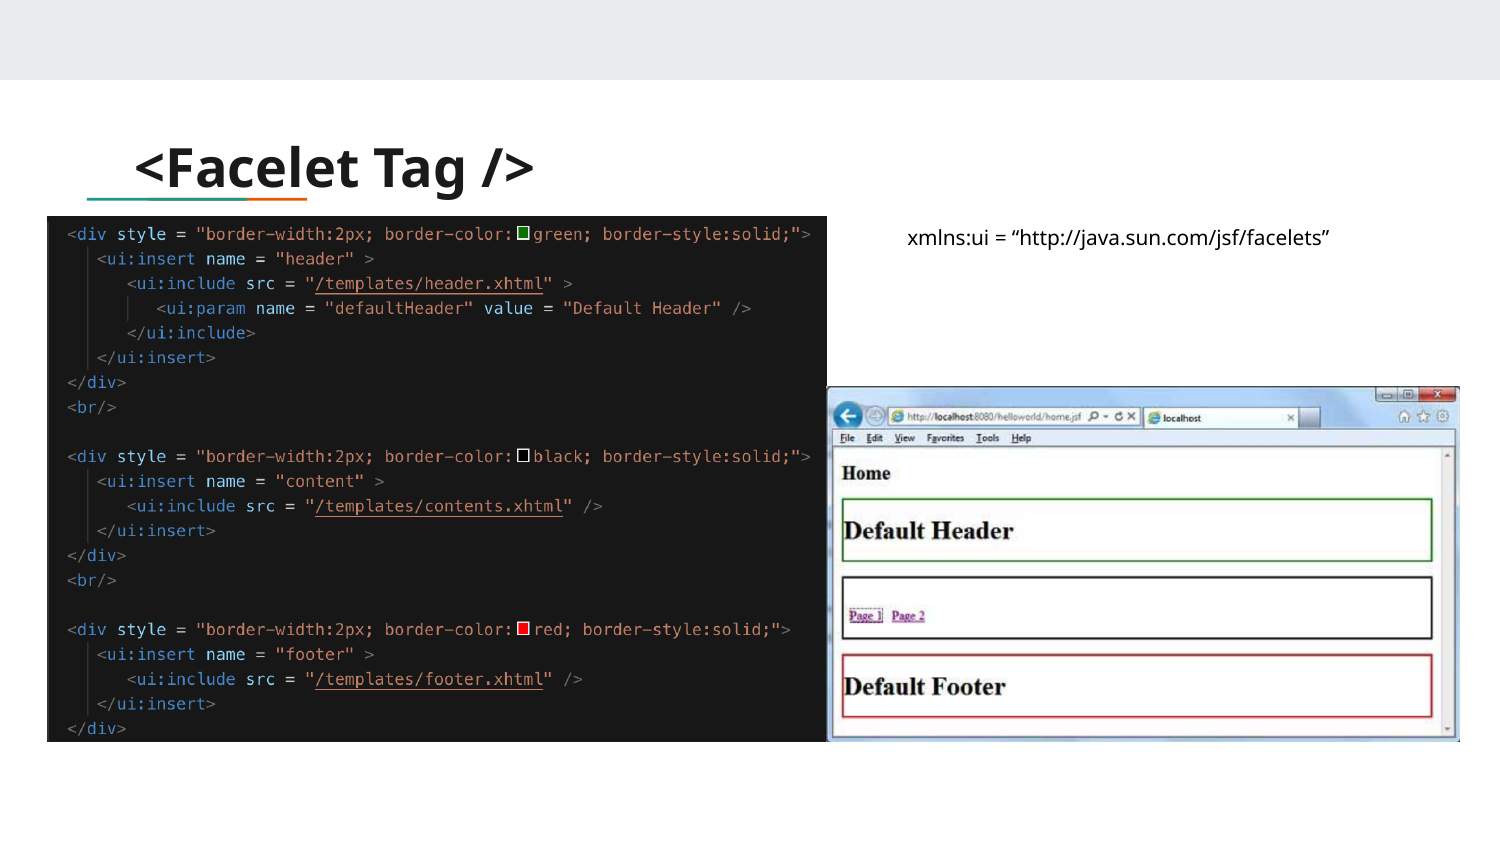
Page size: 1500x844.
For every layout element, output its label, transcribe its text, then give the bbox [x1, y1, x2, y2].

text_box xmlns:ui = “http://java.sun.com/jsf/facelets” [892, 209, 1371, 249]
picture [46, 215, 1460, 742]
title <Facelet Tag /> [119, 117, 1381, 206]
